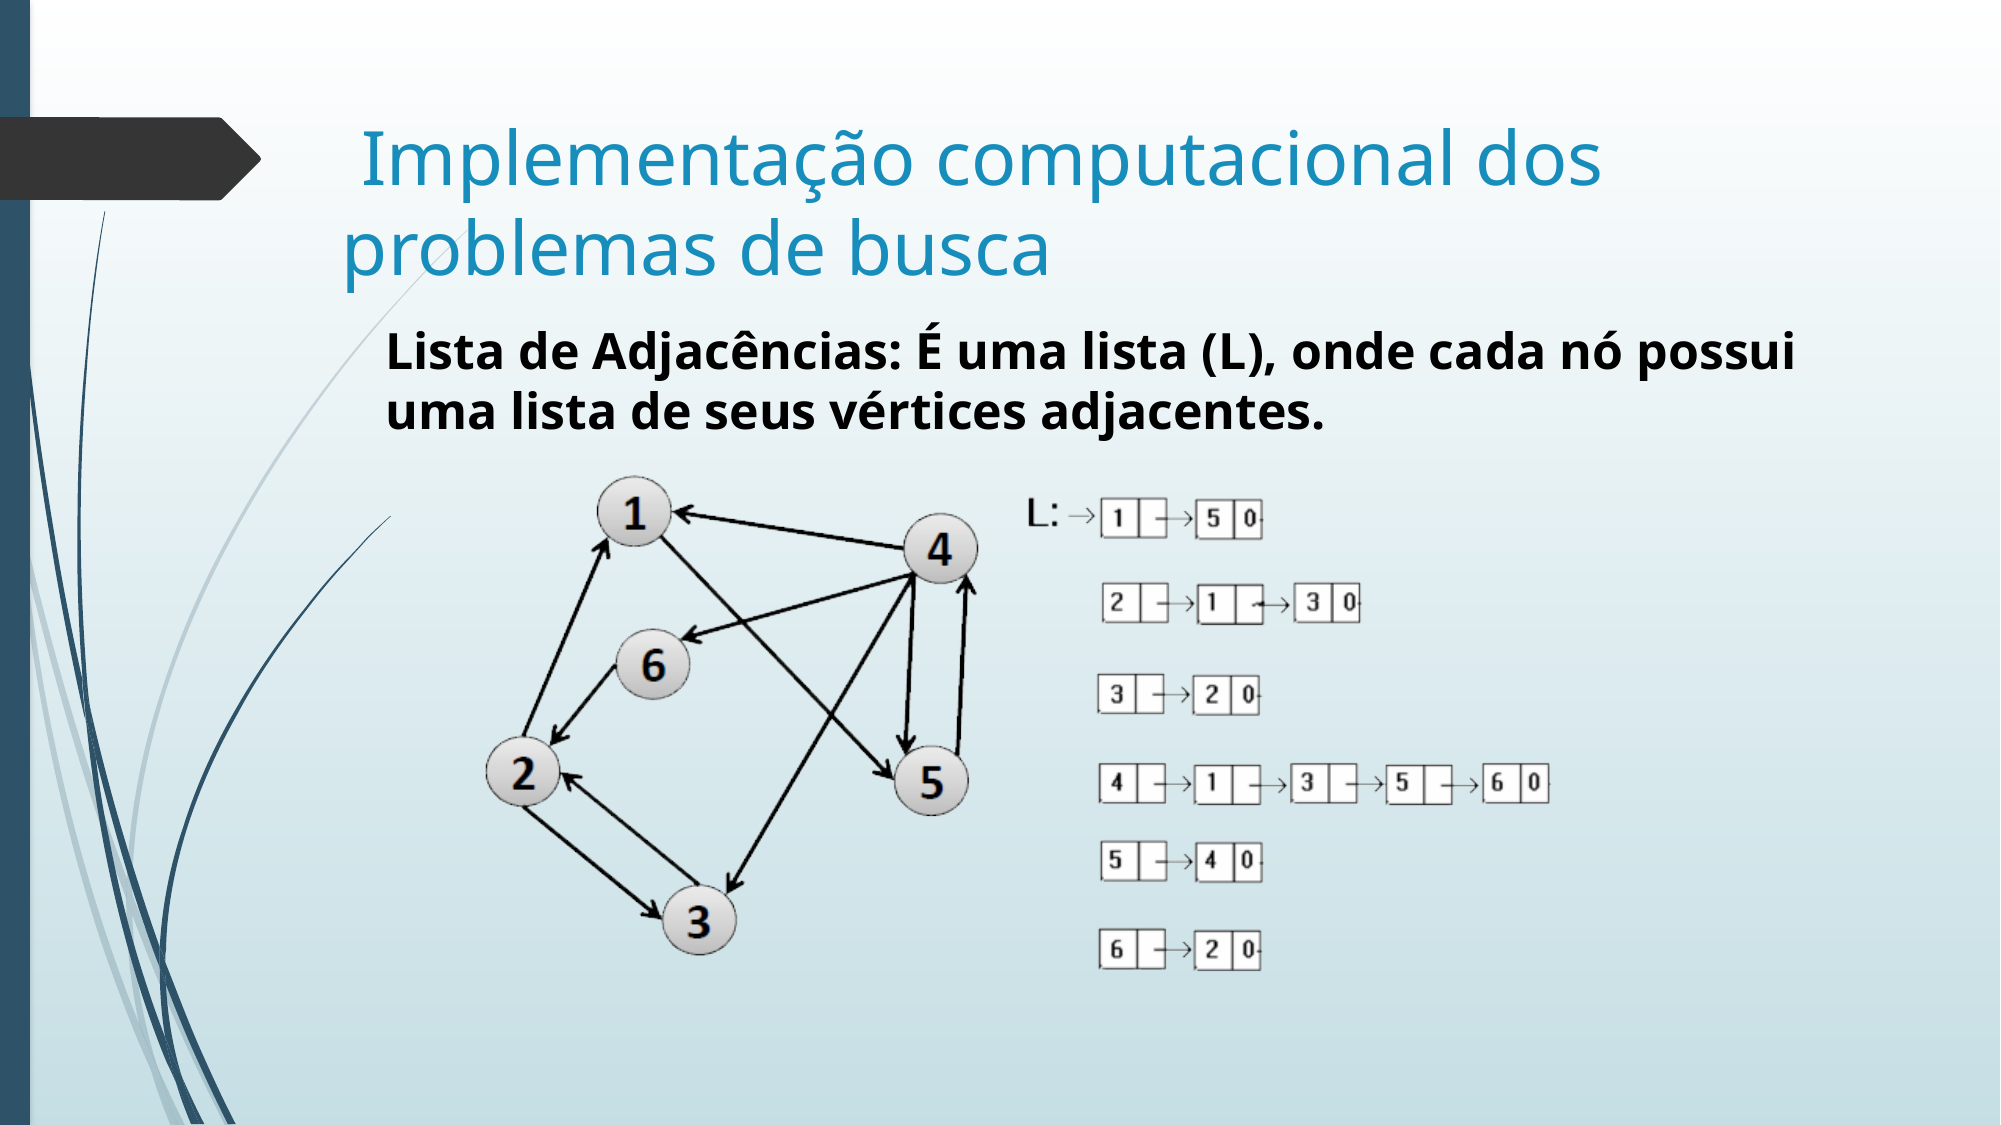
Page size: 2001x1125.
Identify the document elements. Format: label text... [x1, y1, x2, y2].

picture [478, 472, 1564, 981]
text_box Lista de Adjacências: É uma lista (L), onde cada nó possui uma lista de seus vértices adjacentes. [370, 312, 1925, 448]
title Implementação computacional dos problemas de busca [326, 102, 1888, 313]
